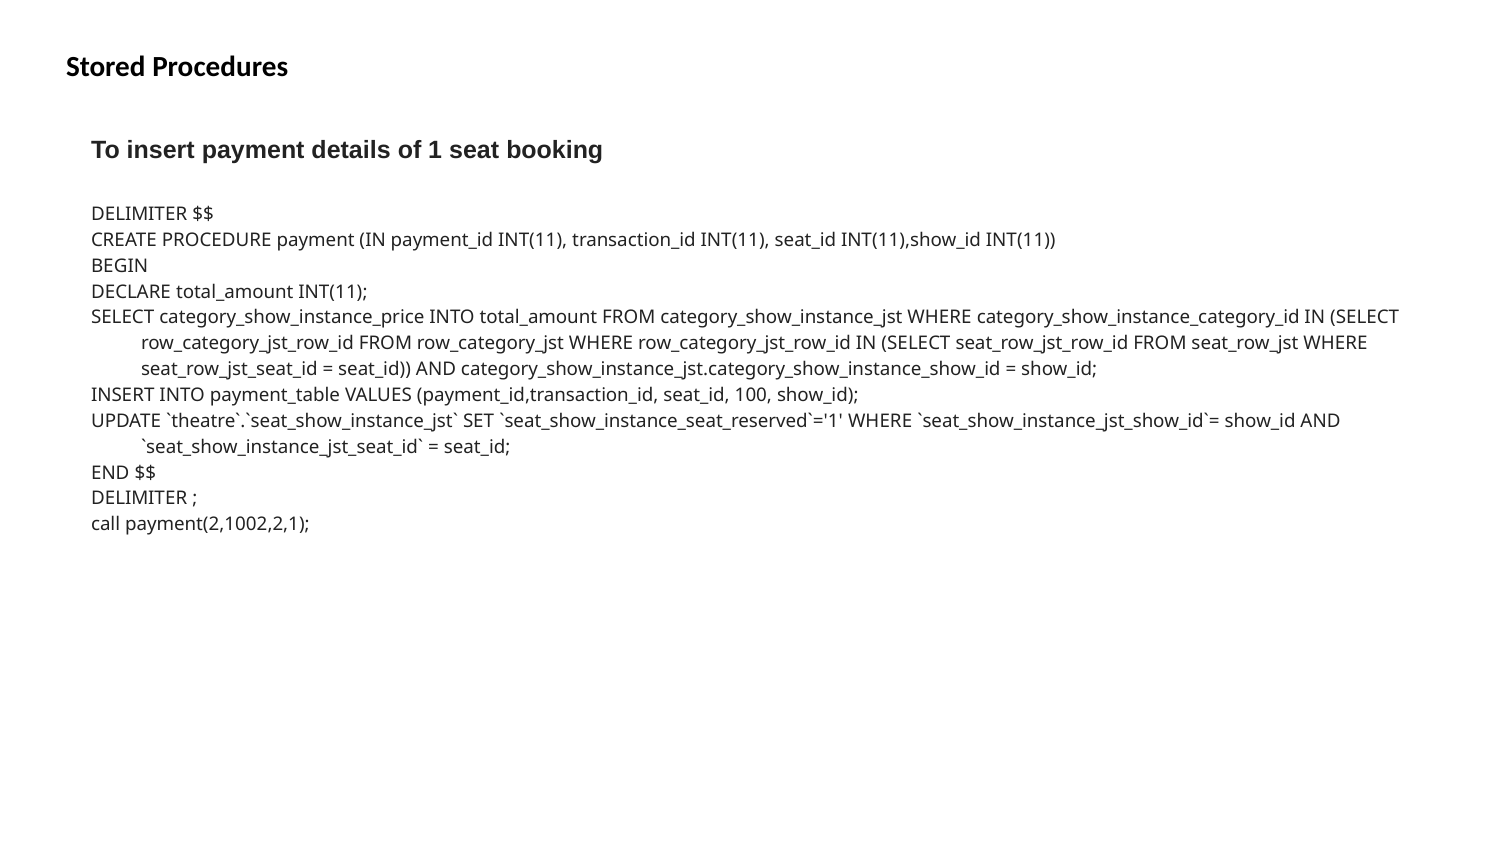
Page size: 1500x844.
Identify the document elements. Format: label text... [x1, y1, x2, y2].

list To insert payment details of 1 seat booking DELIMITER $$ CREATE PROCEDURE payment (IN payment_id INT(11), transaction_id INT(11), seat_id INT(11),show_id INT(11)) BEGIN DECLARE total_amount INT(11); SELECT category_show_instance_price INTO total_amount FROM category_show_instance_jst WHERE category_show_instance_category_id IN (SELECT row_category_jst_row_id FROM row_category_jst WHERE row_category_jst_row_id IN (SELECT seat_row_jst_row_id FROM seat_row_jst WHERE seat_row_jst_seat_id = seat_id)) AND category_show_instance_jst.category_show_instance_show_id = show_id; INSERT INTO payment_table VALUES (payment_id,transaction_id, seat_id, 100, show_id); UPDATE `theatre`.`seat_show_instance_jst` SET `seat_show_instance_seat_reserved`='1' WHERE `seat_show_instance_jst_show_id`= show_id AND `seat_show_instance_jst_seat_id` = seat_id; END $$ DELIMITER ; call payment(2,1002,2,1); [51, 114, 1449, 796]
title Stored Procedures [51, 32, 1449, 114]
